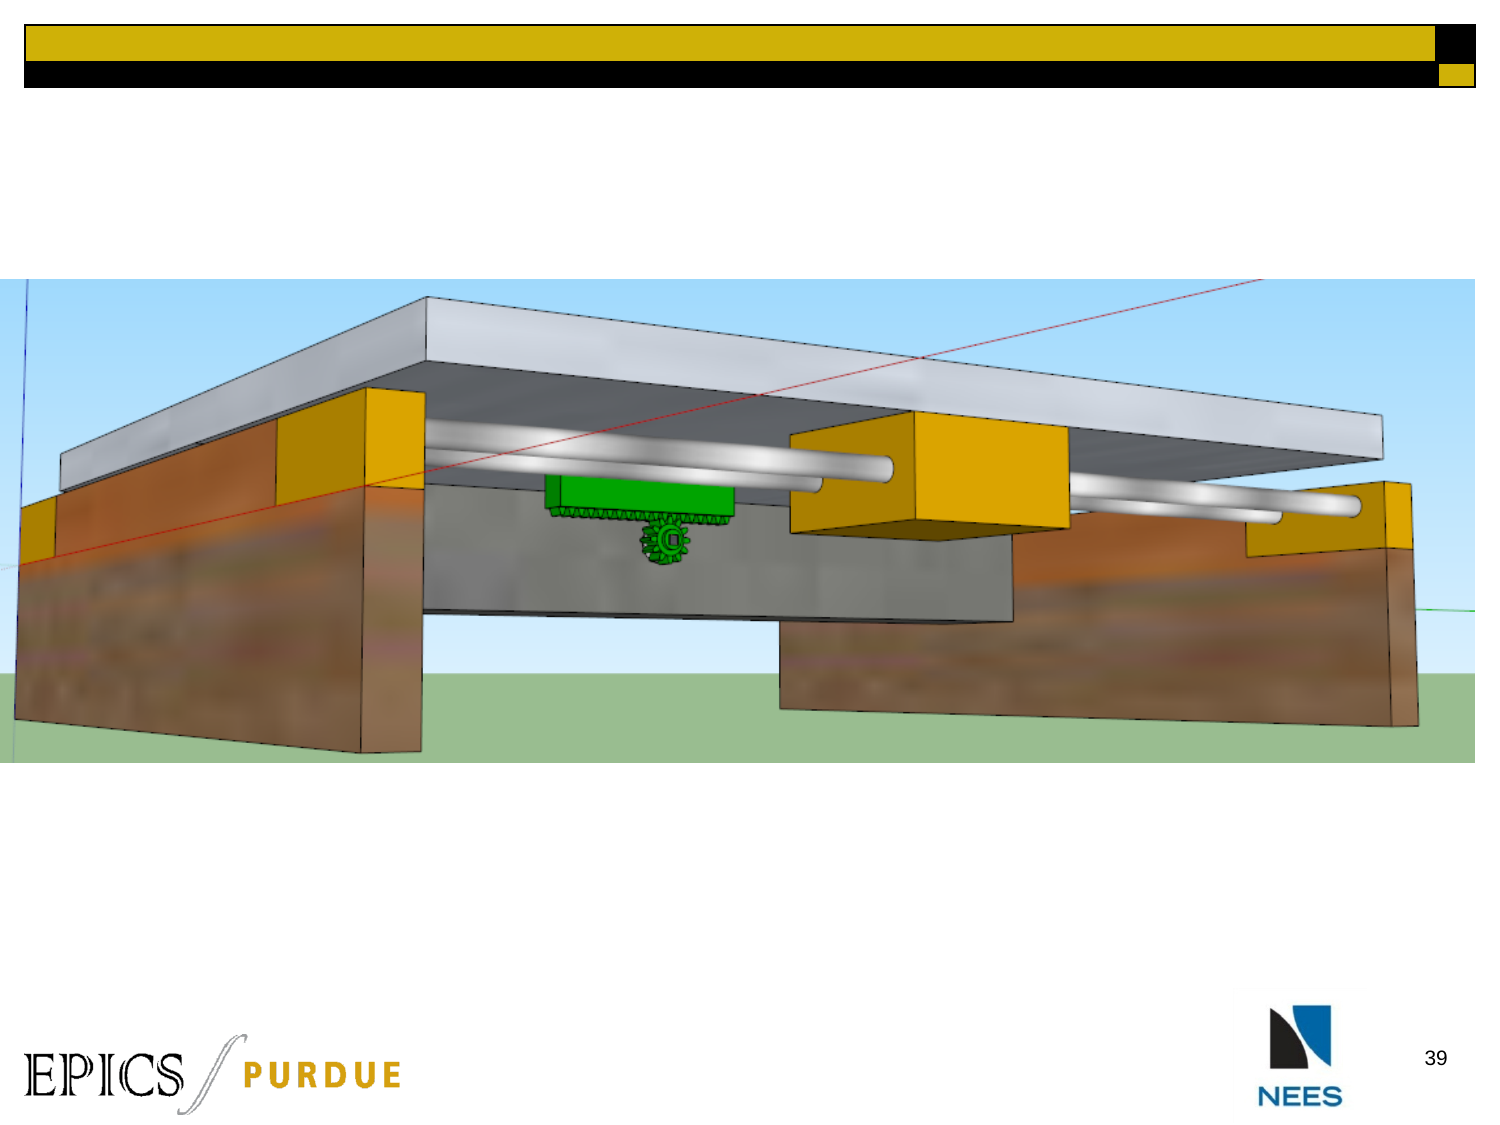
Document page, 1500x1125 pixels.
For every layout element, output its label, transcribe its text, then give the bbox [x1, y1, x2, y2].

picture [1232, 988, 1367, 1123]
slide_number 39 [1372, 1037, 1463, 1113]
picture [24, 1034, 400, 1115]
picture [0, 279, 1476, 763]
